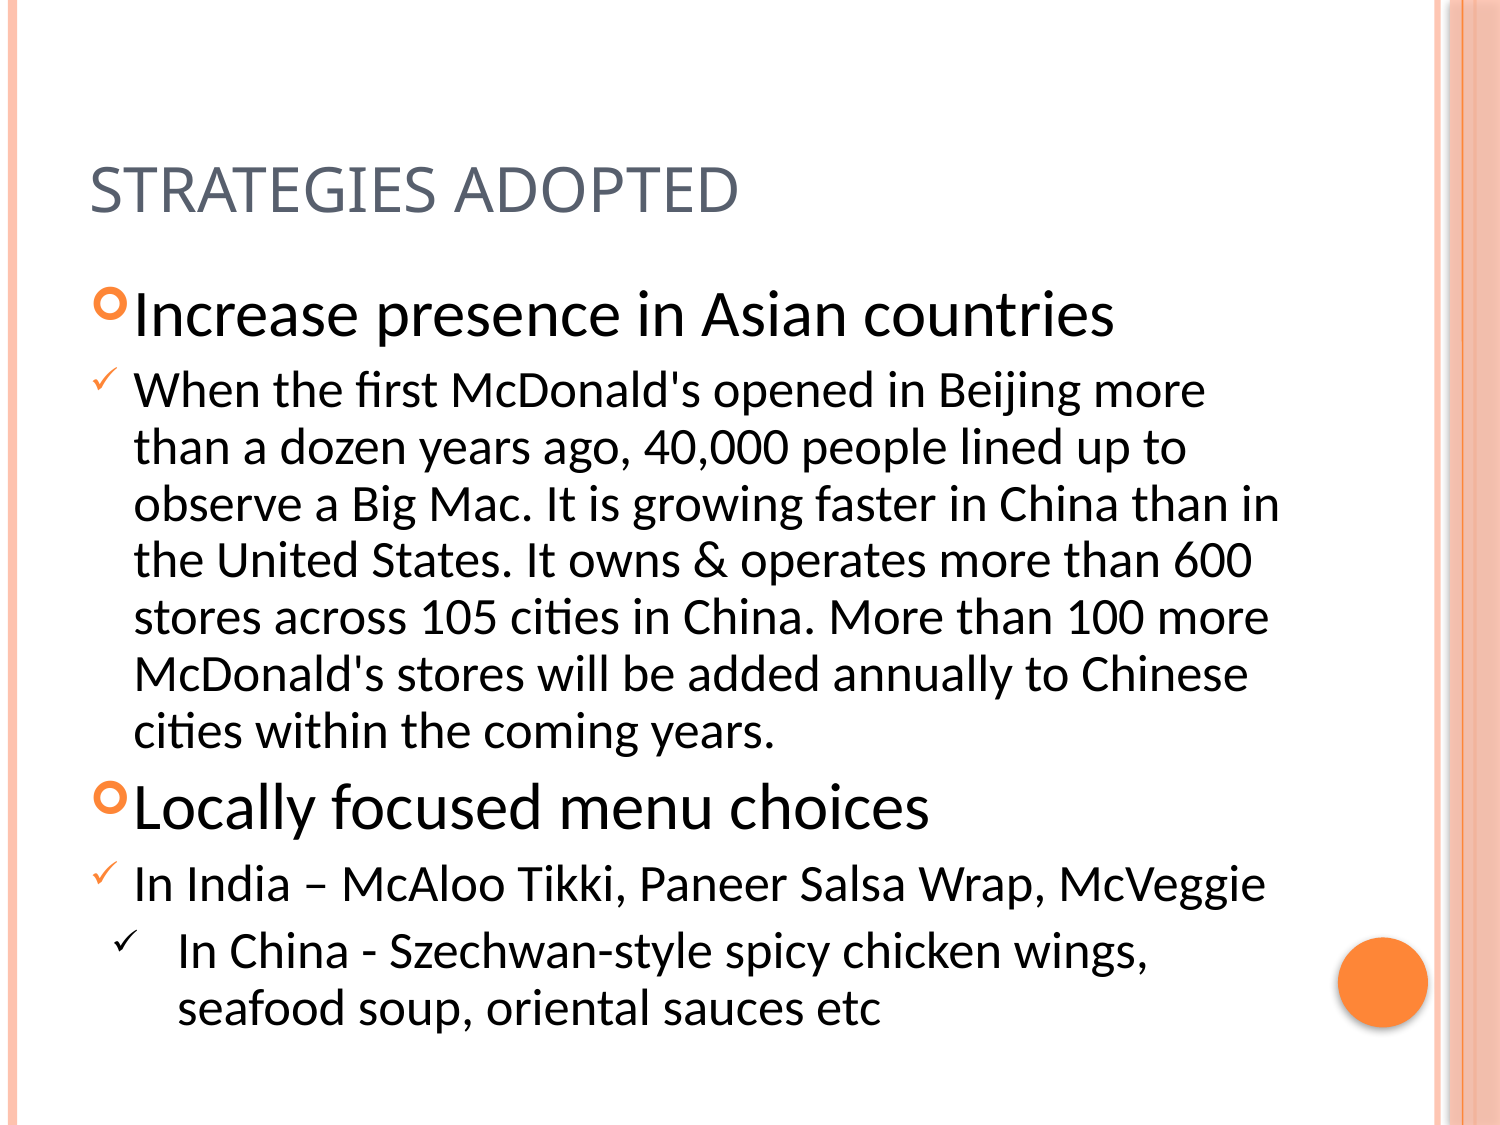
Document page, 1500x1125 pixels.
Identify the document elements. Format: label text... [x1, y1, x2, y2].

list Increase presence in Asian countries When the first McDonald's opened in Beijing more than a dozen years ago, 40,000 people lined up to observe a Big Mac. It is growing faster in China than in the United States. It owns & operates more than 600 stores across 105 cities in China. More than 100 more McDonald's stores will be added annually to Chinese cities within the coming years. Locally focused menu choices In India – McAloo Tikki, Paneer Salsa Wrap, McVeggie In China - Szechwan-style spicy chicken wings, seafood soup, oriental sauces etc [75, 262, 1300, 1062]
title STRATEGIES ADOPTED [75, 45, 1300, 233]
